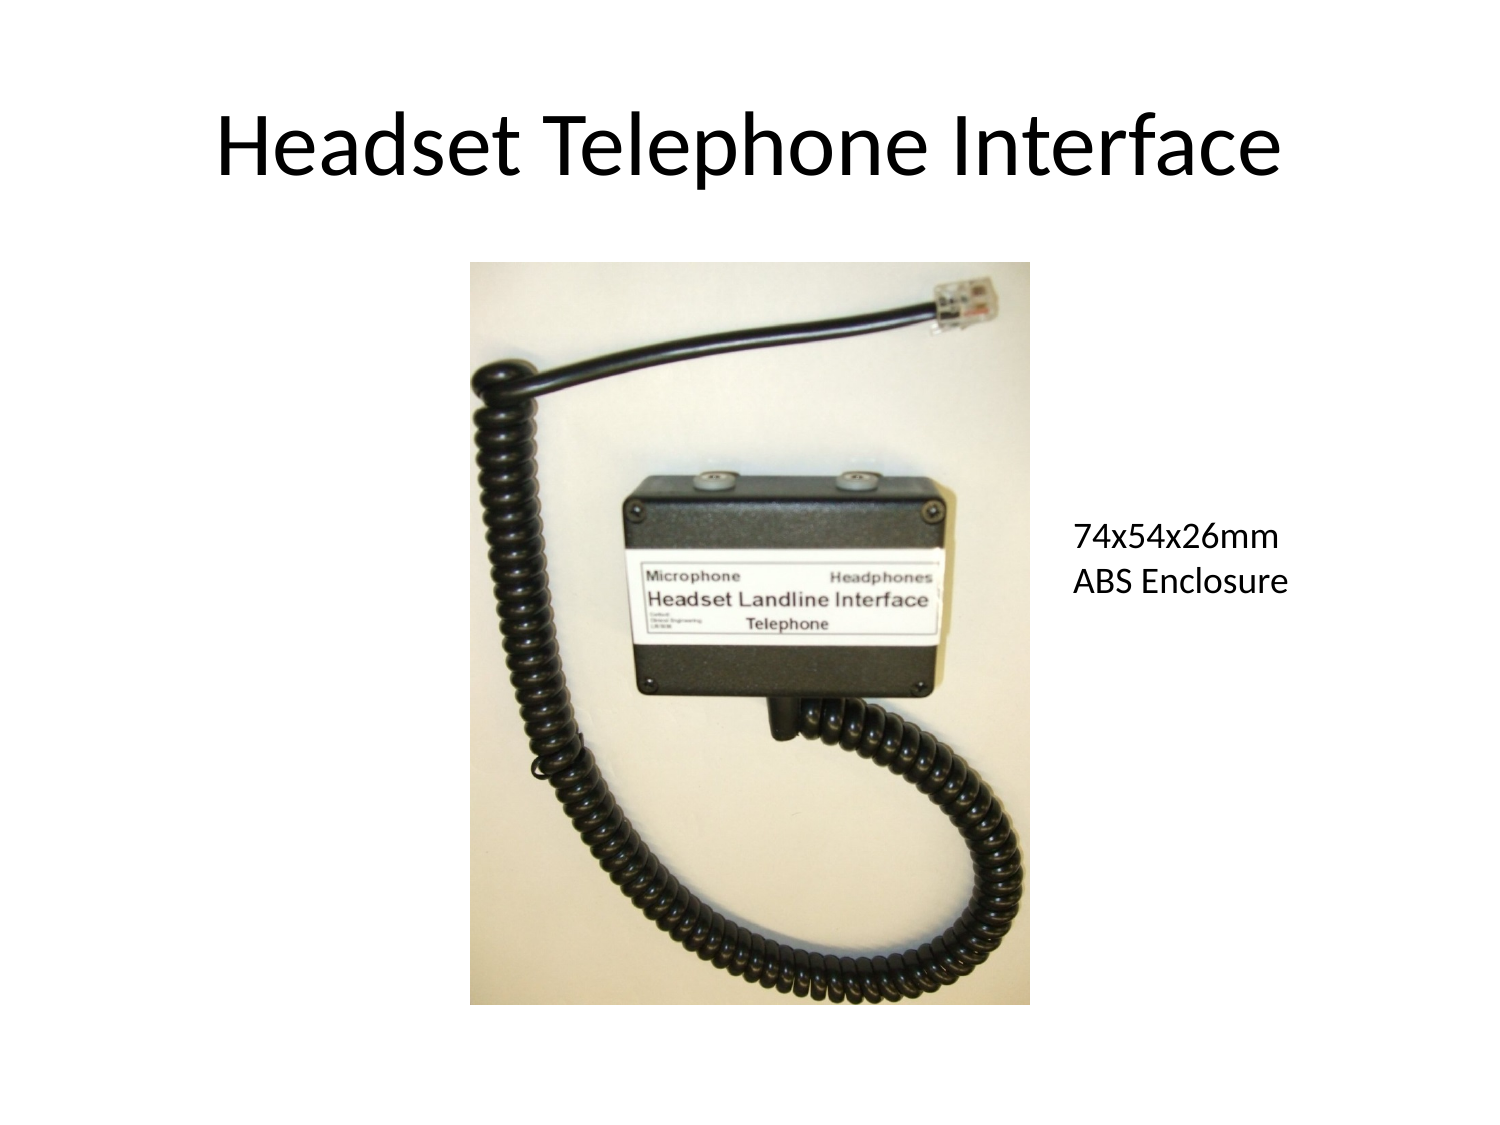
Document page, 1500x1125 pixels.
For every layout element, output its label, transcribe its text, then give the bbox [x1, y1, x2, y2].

title Headset Telephone Interface [75, 45, 1425, 233]
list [469, 262, 1031, 1006]
text_box 74x54x26mm ABS Enclosure [1058, 503, 1304, 609]
